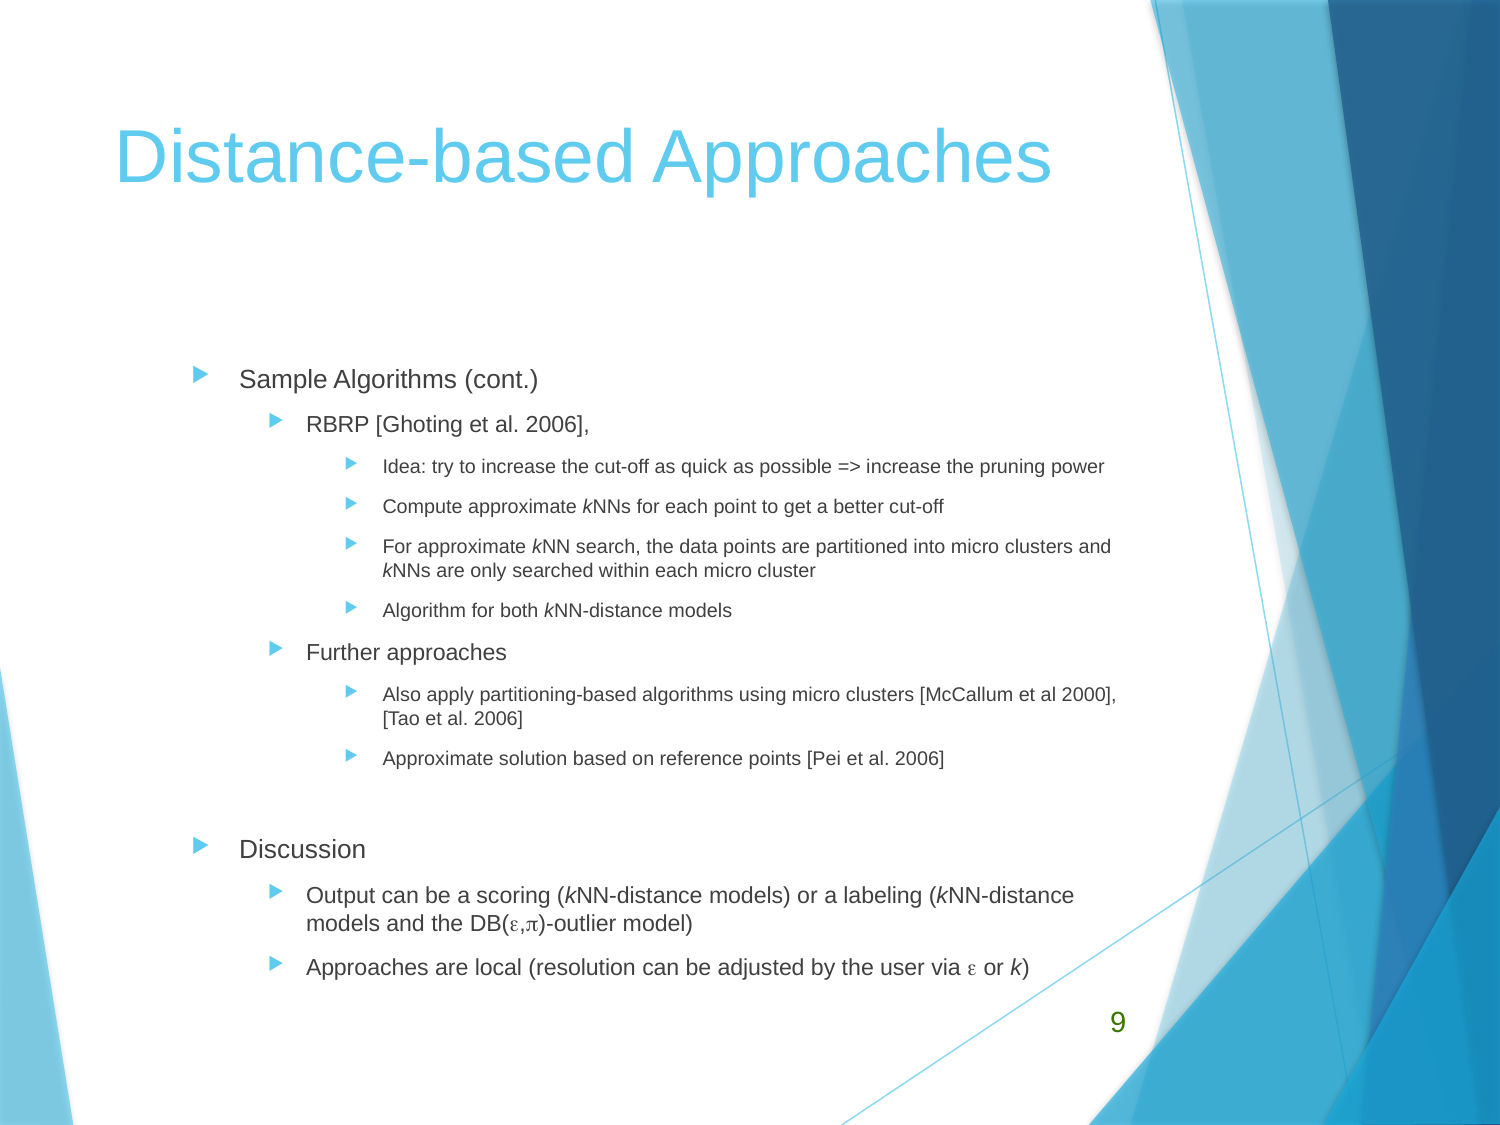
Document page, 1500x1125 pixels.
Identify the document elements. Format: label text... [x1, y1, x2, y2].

title Distance-based Approaches [99, 99, 1142, 317]
list Sample Algorithms (cont.) RBRP [Ghoting et al. 2006], Idea: try to increase the cut-off as quick as possible => increase the pruning power Compute approximate kNNs for each point to get a better cut-off For approximate kNN search, the data points are partitioned into micro clusters and kNNs are only searched within each micro cluster Algorithm for both kNN-distance models Further approaches Also apply partitioning-based algorithms using micro clusters [McCallum et al 2000], [Tao et al. 2006] Approximate solution based on reference points [Pei et al. 2006] Discussion Output can be a scoring (kNN-distance models) or a labeling (kNN-distance models and the DB(,)-outlier model) Approaches are local (resolution can be adjusted by the user via  or k) [99, 354, 1142, 992]
slide_number 9 [1057, 991, 1142, 1051]
